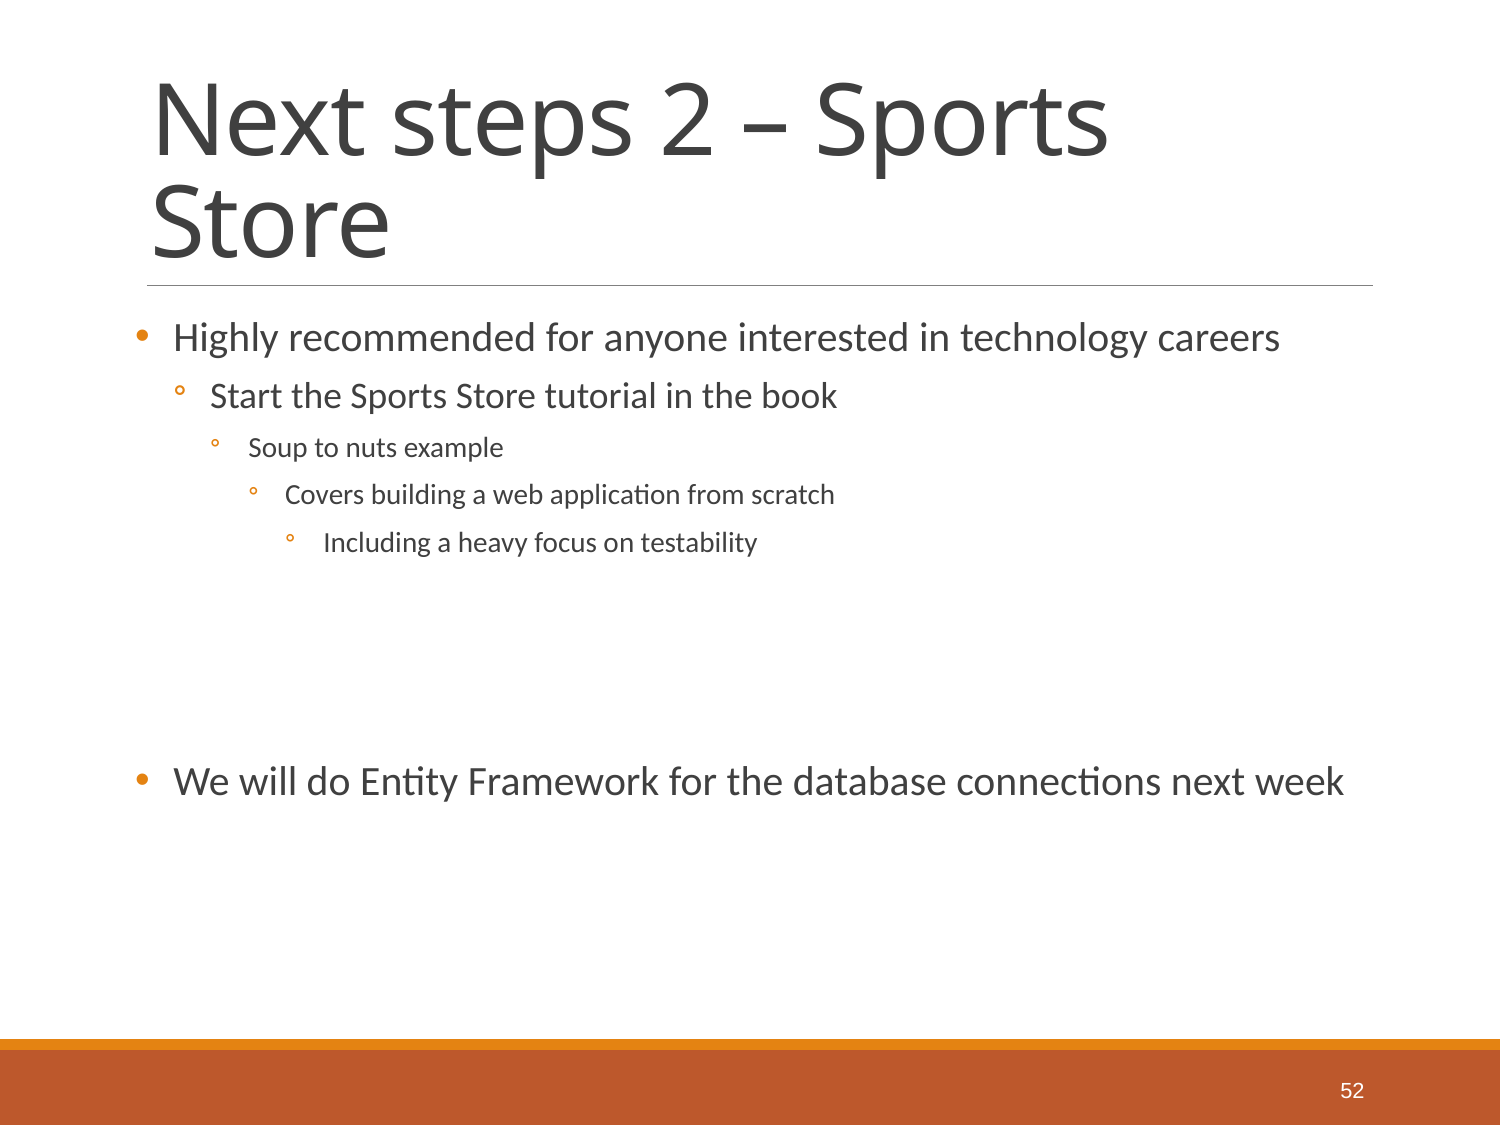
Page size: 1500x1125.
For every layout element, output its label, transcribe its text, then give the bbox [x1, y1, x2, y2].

title Next steps 2 – Sports Store [135, 47, 1373, 285]
list Highly recommended for anyone interested in technology careers Start the Sports Store tutorial in the book Soup to nuts example Covers building a web application from scratch Including a heavy focus on testability We will do Entity Framework for the database connections next week [135, 302, 1373, 963]
slide_number 52 [1218, 1059, 1380, 1120]
